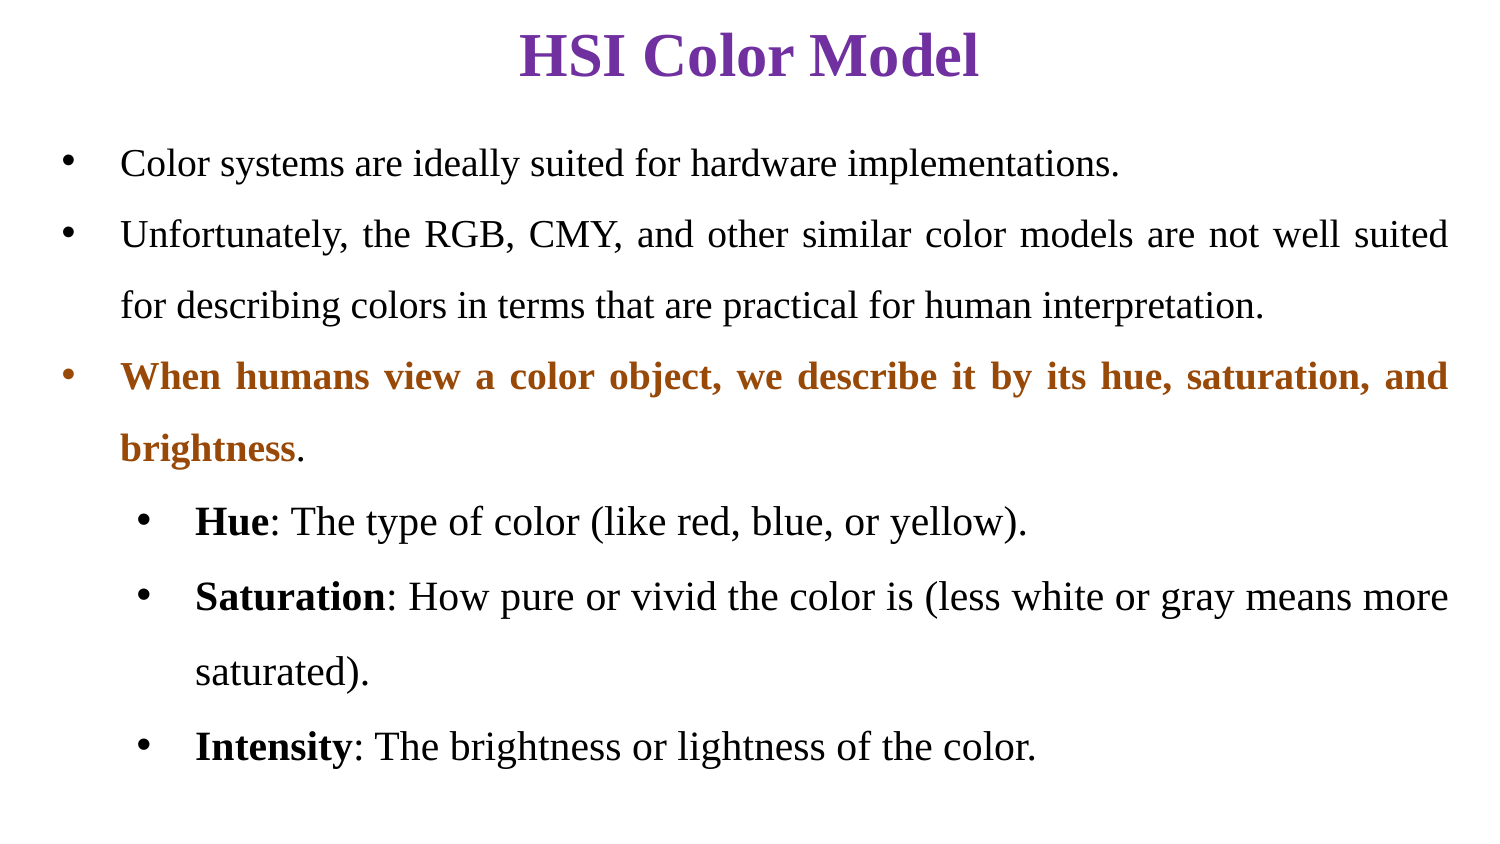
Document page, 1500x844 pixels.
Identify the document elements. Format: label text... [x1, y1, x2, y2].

text_box Color systems are ideally suited for hardware implementations. Unfortunately, the RGB, CMY, and other similar color models are not well suited for describing colors in terms that are practical for human interpretation. When humans view a color object, we describe it by its hue, saturation, and brightness. Hue: The type of color (like red, blue, or yellow). Saturation: How pure or vivid the color is (less white or gray means more saturated). Intensity: The brightness or lightness of the color. [46, 105, 1465, 777]
title HSI Color Model [75, 11, 1425, 91]
